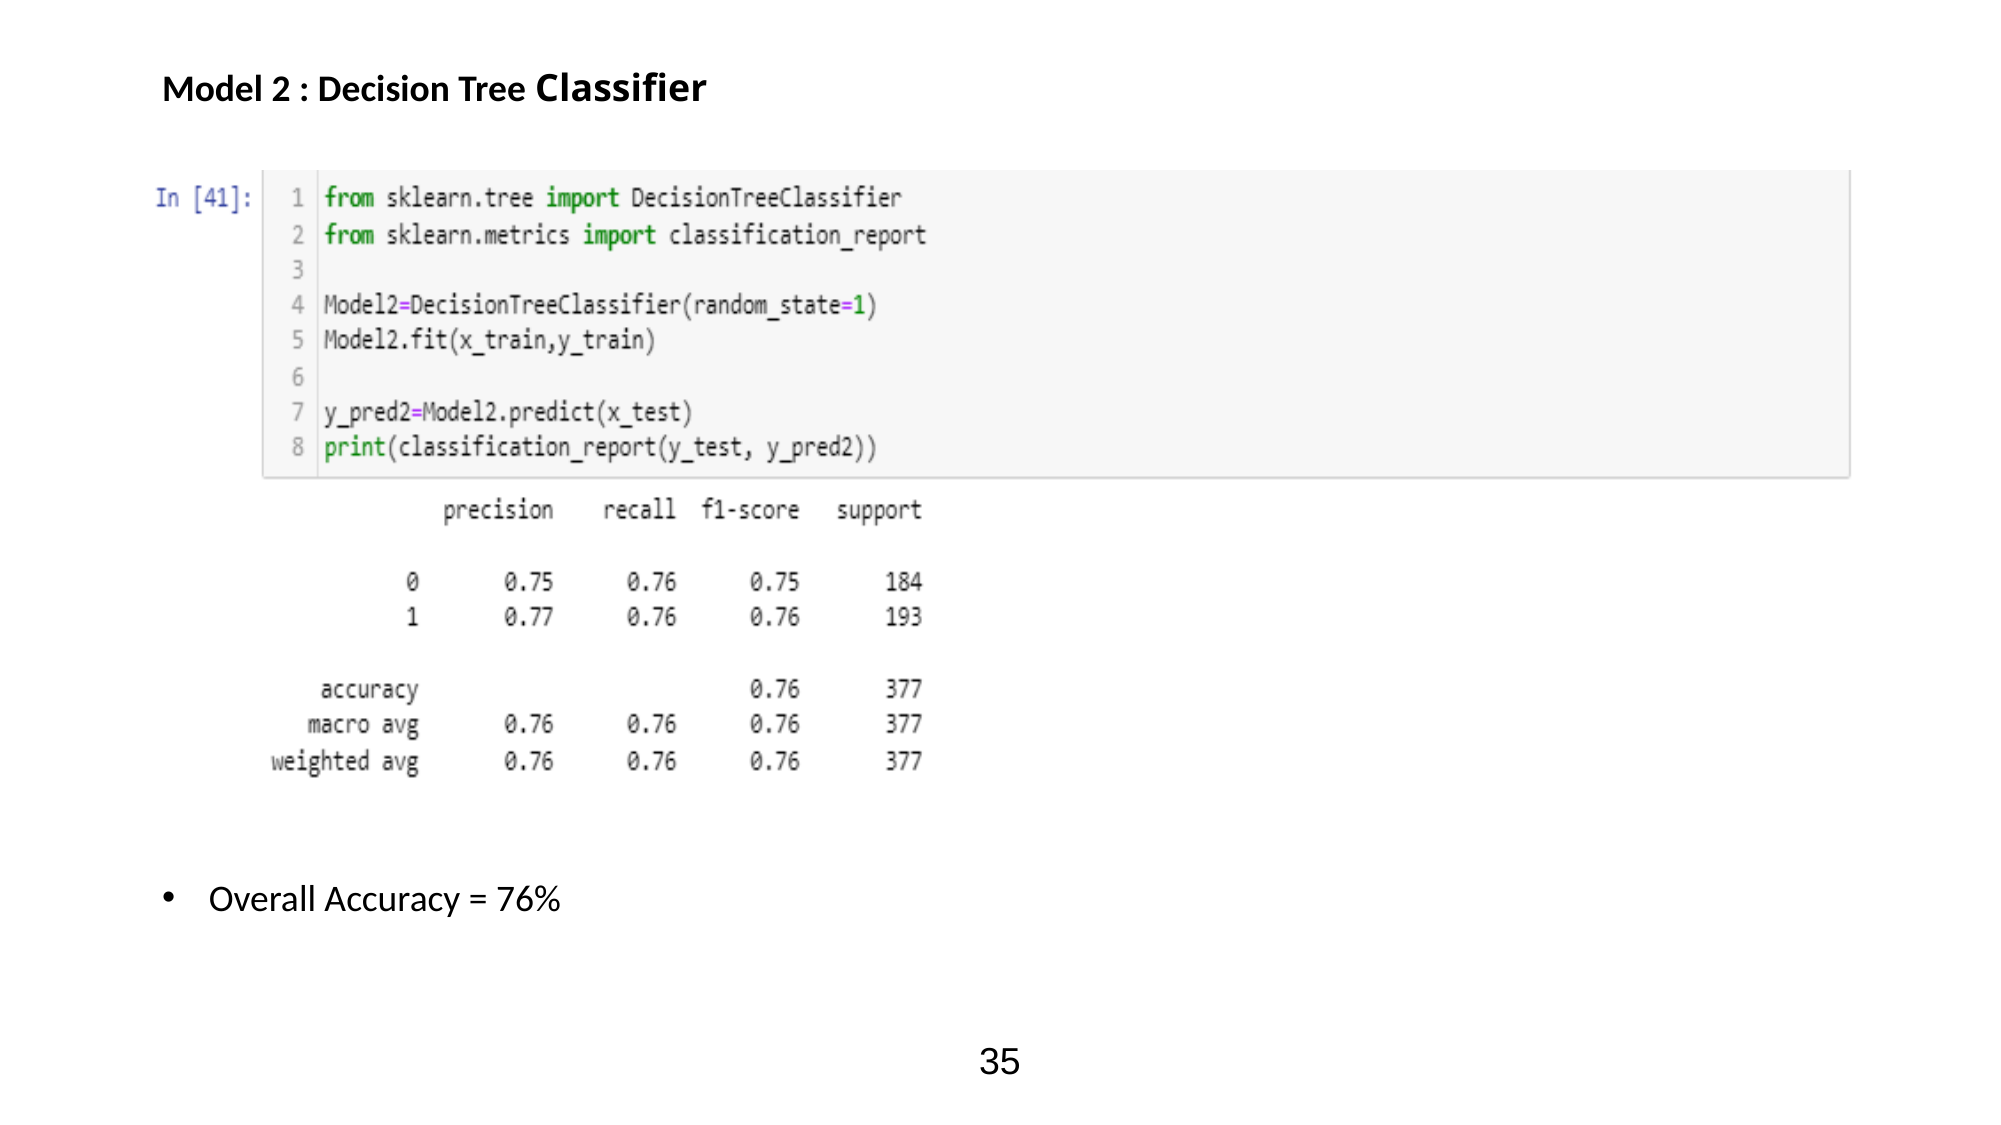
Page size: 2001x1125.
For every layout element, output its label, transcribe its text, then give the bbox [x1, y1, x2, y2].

text_box Model 2 : Decision Tree Classifier Overall Accuracy = 76% [147, 11, 1853, 170]
text_box Model 2 : Decision Tree Classifier Overall Accuracy = 76% [147, 787, 1853, 1029]
picture [147, 170, 1853, 787]
text_box 35 [147, 1029, 1853, 1090]
